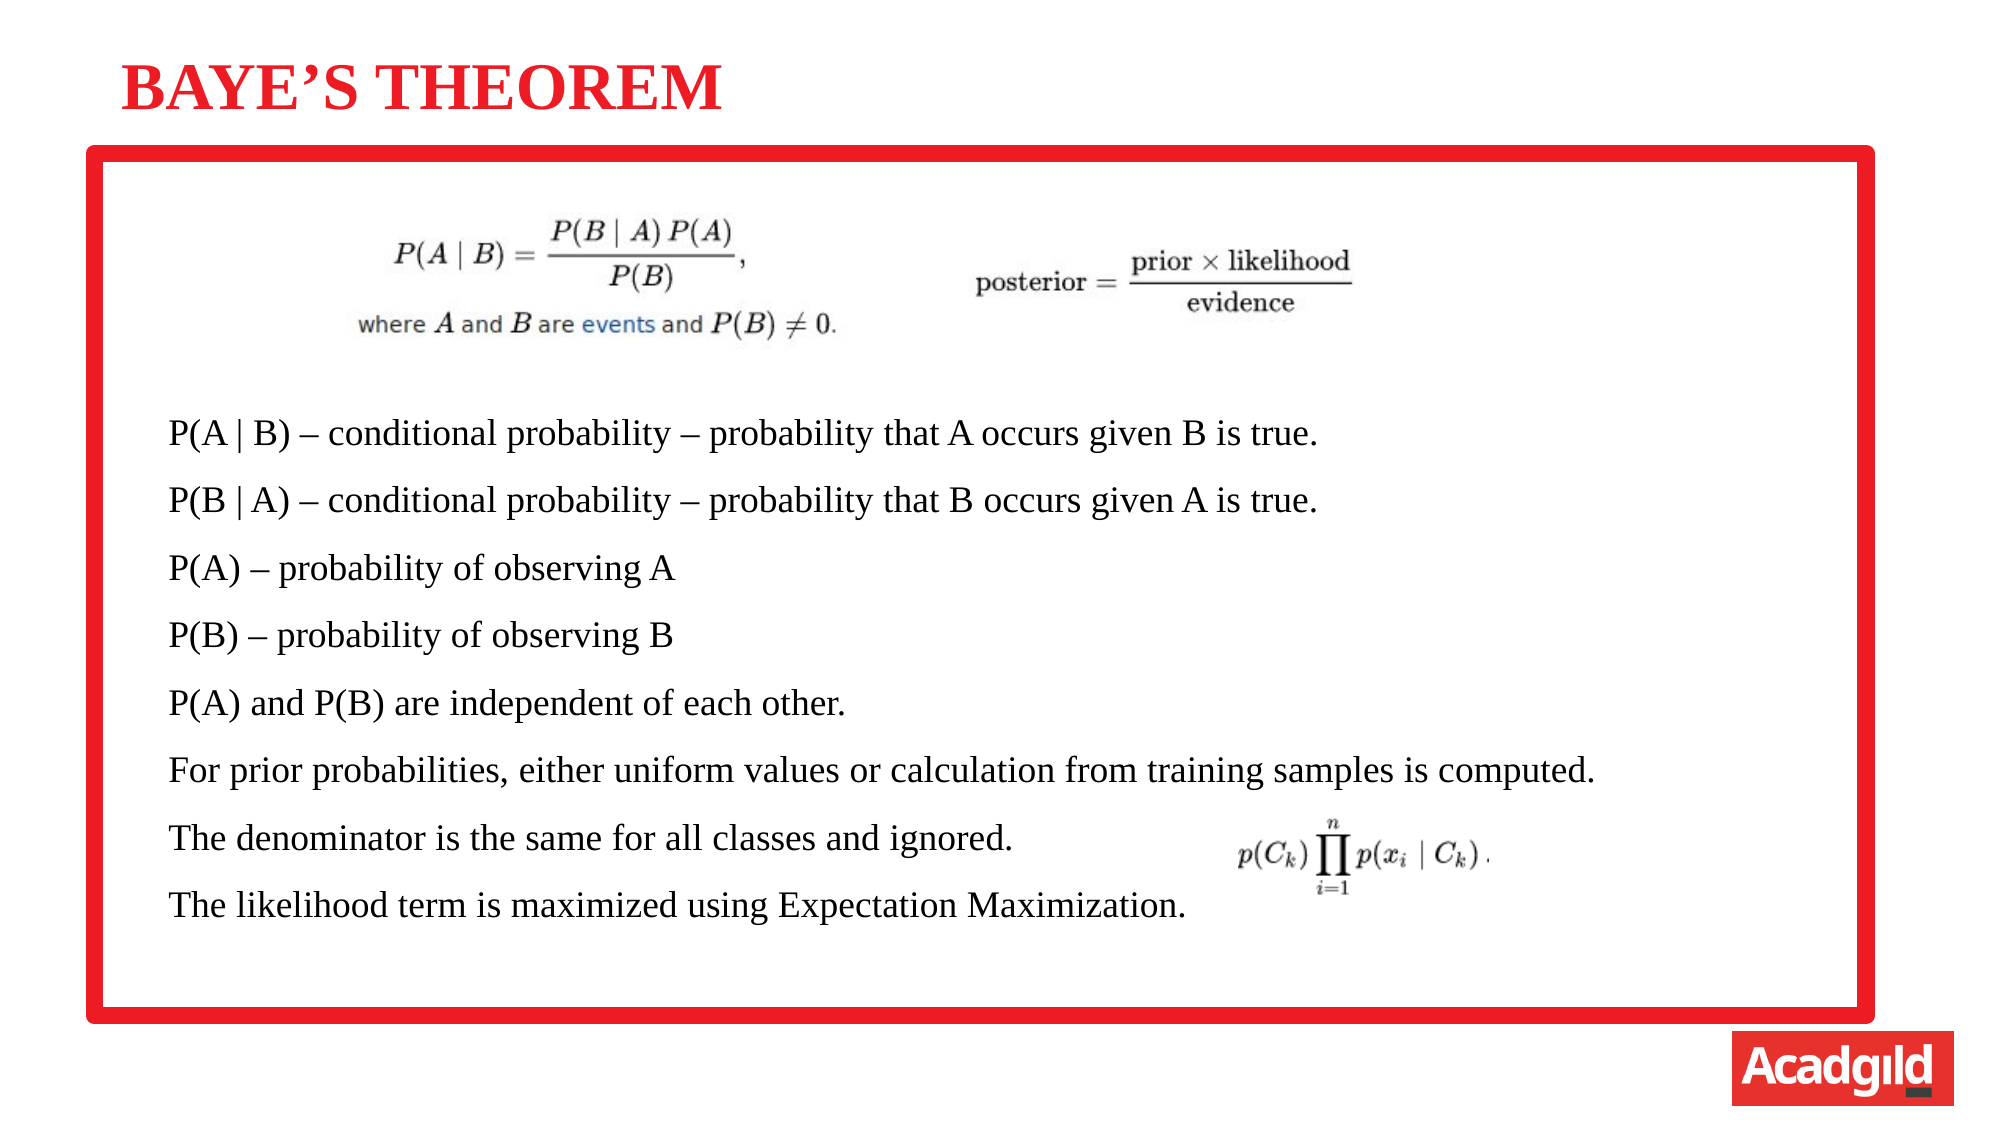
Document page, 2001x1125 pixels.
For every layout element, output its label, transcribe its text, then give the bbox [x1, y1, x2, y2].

picture [967, 235, 1382, 323]
text_box BAYE’S THEOREM [106, 35, 1181, 124]
picture [1732, 1031, 1954, 1106]
picture [347, 212, 851, 351]
picture [1237, 808, 1489, 898]
text_box [94, 153, 1866, 1016]
